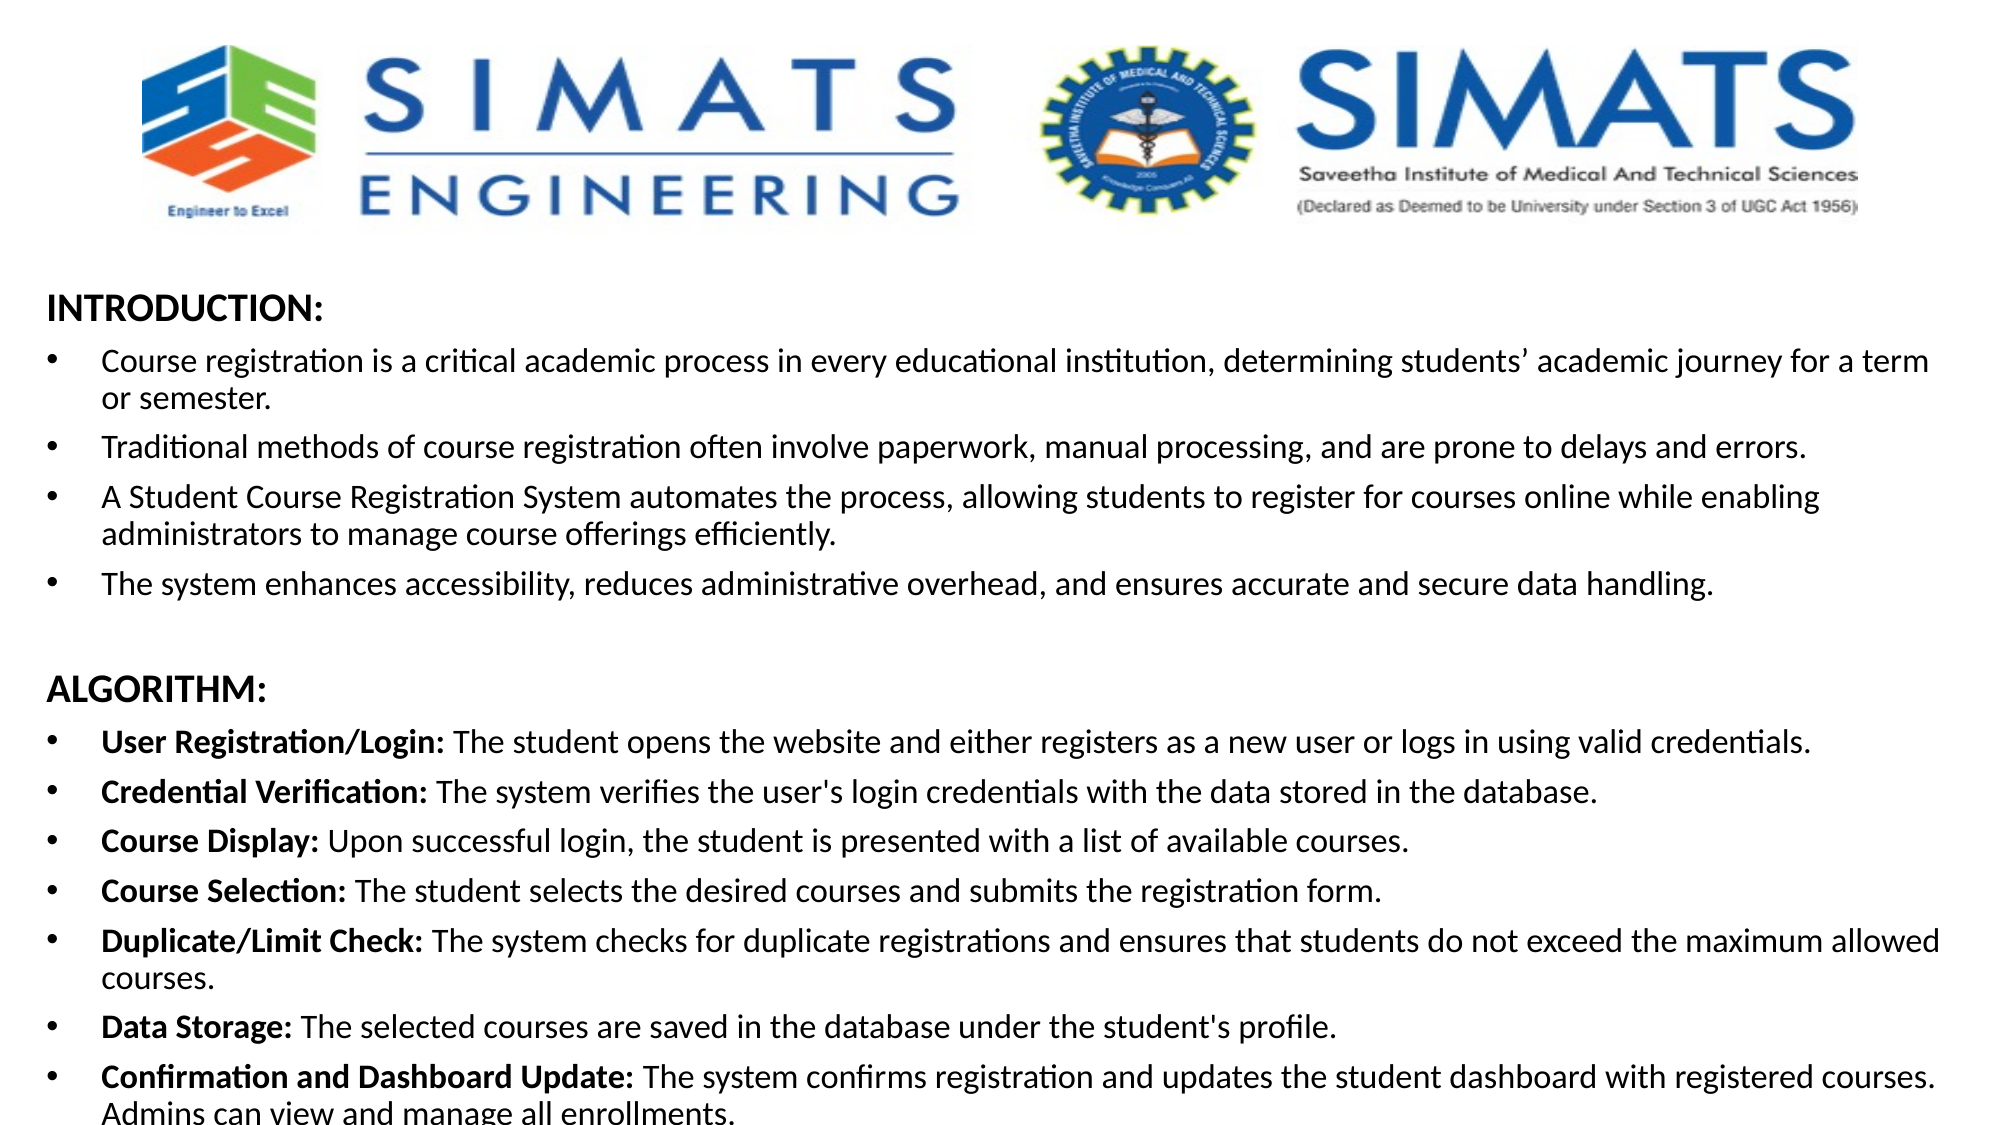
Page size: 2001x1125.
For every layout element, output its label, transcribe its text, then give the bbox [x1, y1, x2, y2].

picture [142, 45, 1858, 235]
subtitle INTRODUCTION: Course registration is a critical academic process in every educational institution, determining students’ academic journey for a term or semester. Traditional methods of course registration often involve paperwork, manual processing, and are prone to delays and errors. A Student Course Registration System automates the process, allowing students to register for courses online while enabling administrators to manage course offerings efficiently. The system enhances accessibility, reduces administrative overhead, and ensures accurate and secure data handling. ALGORITHM: User Registration/Login: The student opens the website and either registers as a new user or logs in using valid credentials. Credential Verification: The system verifies the user's login credentials with the data stored in the database. Course Display: Upon successful login, the student is presented with a list of available courses. Course Selection: The student selects the desired courses and submits the registration form. Duplicate/Limit Check: The system checks for duplicate registrations and ensures that students do not exceed the maximum allowed courses. Data Storage: The selected courses are saved in the database under the student's profile. Confirmation and Dashboard Update: The system confirms registration and updates the student dashboard with registered courses. Admins can view and manage all enrollments. [31, 263, 1969, 1125]
